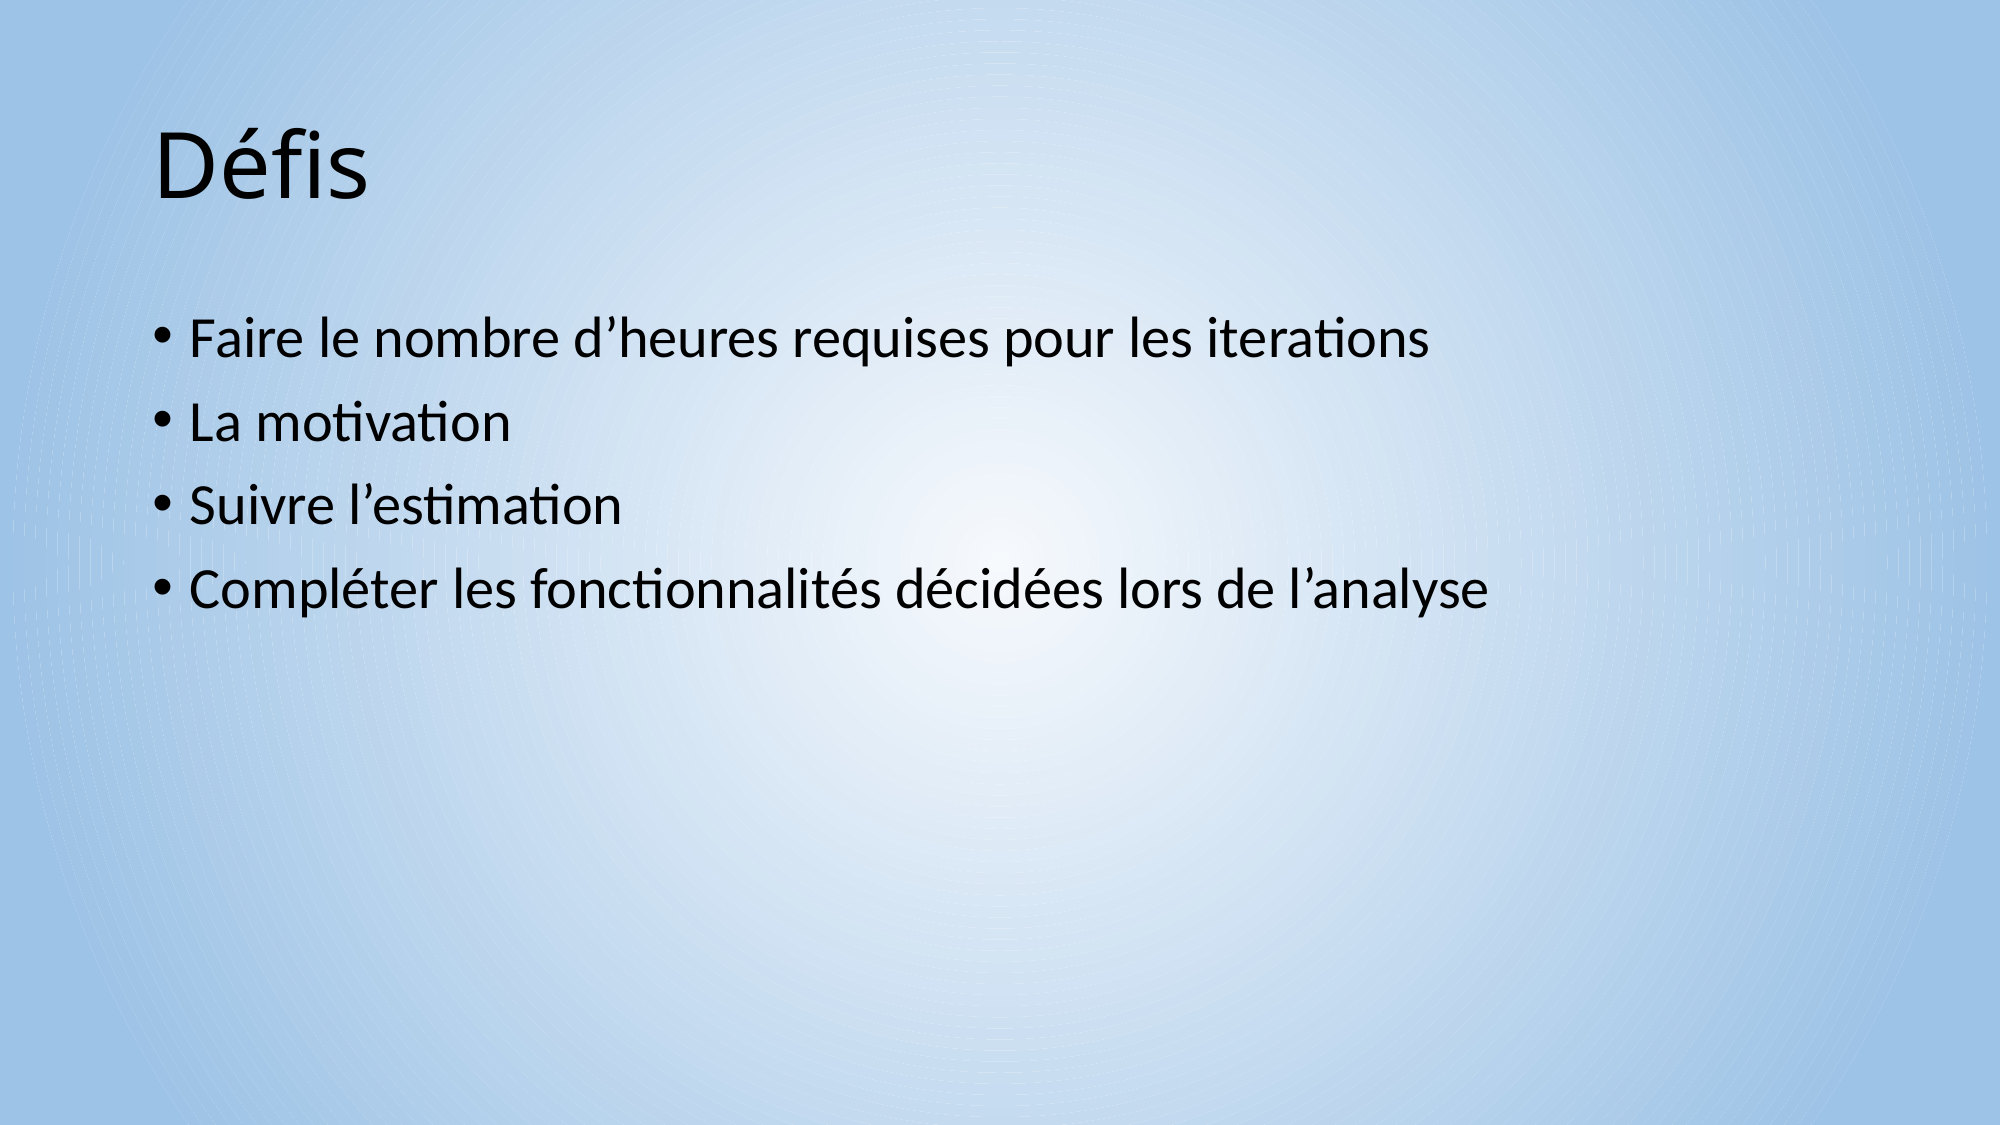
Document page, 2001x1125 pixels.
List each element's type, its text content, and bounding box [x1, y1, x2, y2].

list Faire le nombre d’heures requises pour les iterations La motivation Suivre l’estimation Compléter les fonctionnalités décidées lors de l’analyse [137, 299, 1863, 1014]
title Défis [137, 59, 1863, 278]
